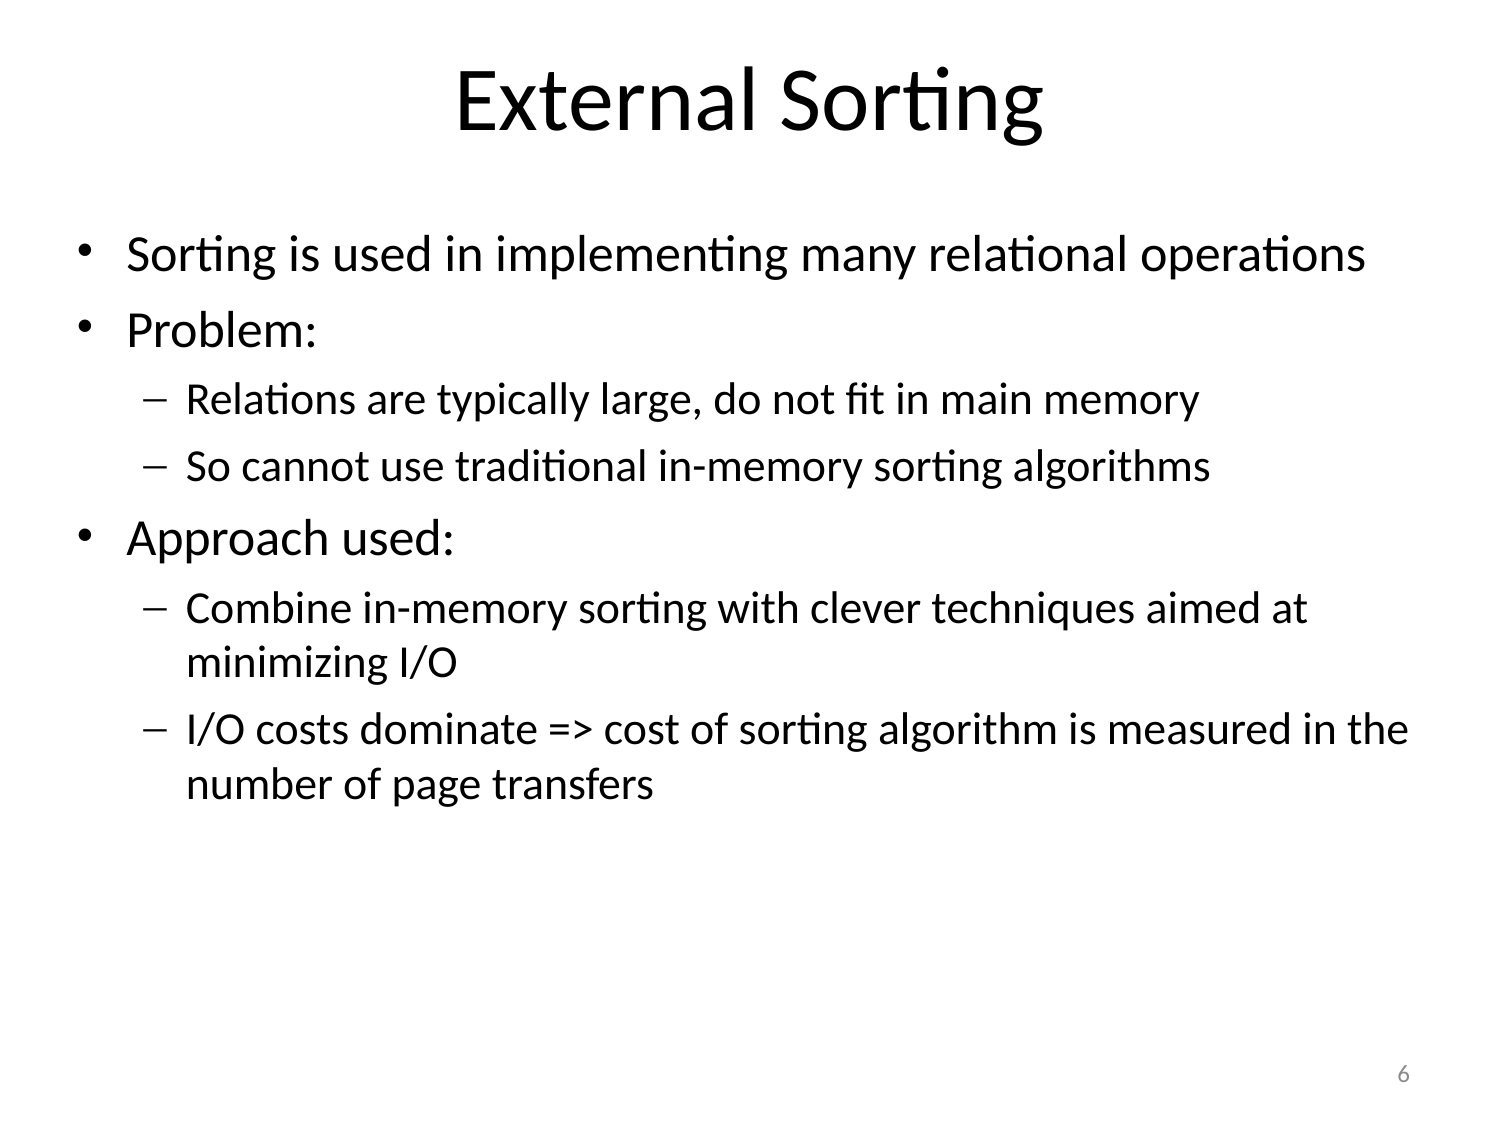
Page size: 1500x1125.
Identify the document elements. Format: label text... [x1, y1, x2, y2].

slide_number 6 [1074, 1042, 1425, 1103]
list Sorting is used in implementing many relational operations Problem: Relations are typically large, do not fit in main memory So cannot use traditional in-memory sorting algorithms Approach used: Combine in-memory sorting with clever techniques aimed at minimizing I/O I/O costs dominate => cost of sorting algorithm is measured in the number of page transfers [62, 212, 1438, 1025]
title External Sorting [112, 0, 1388, 188]
